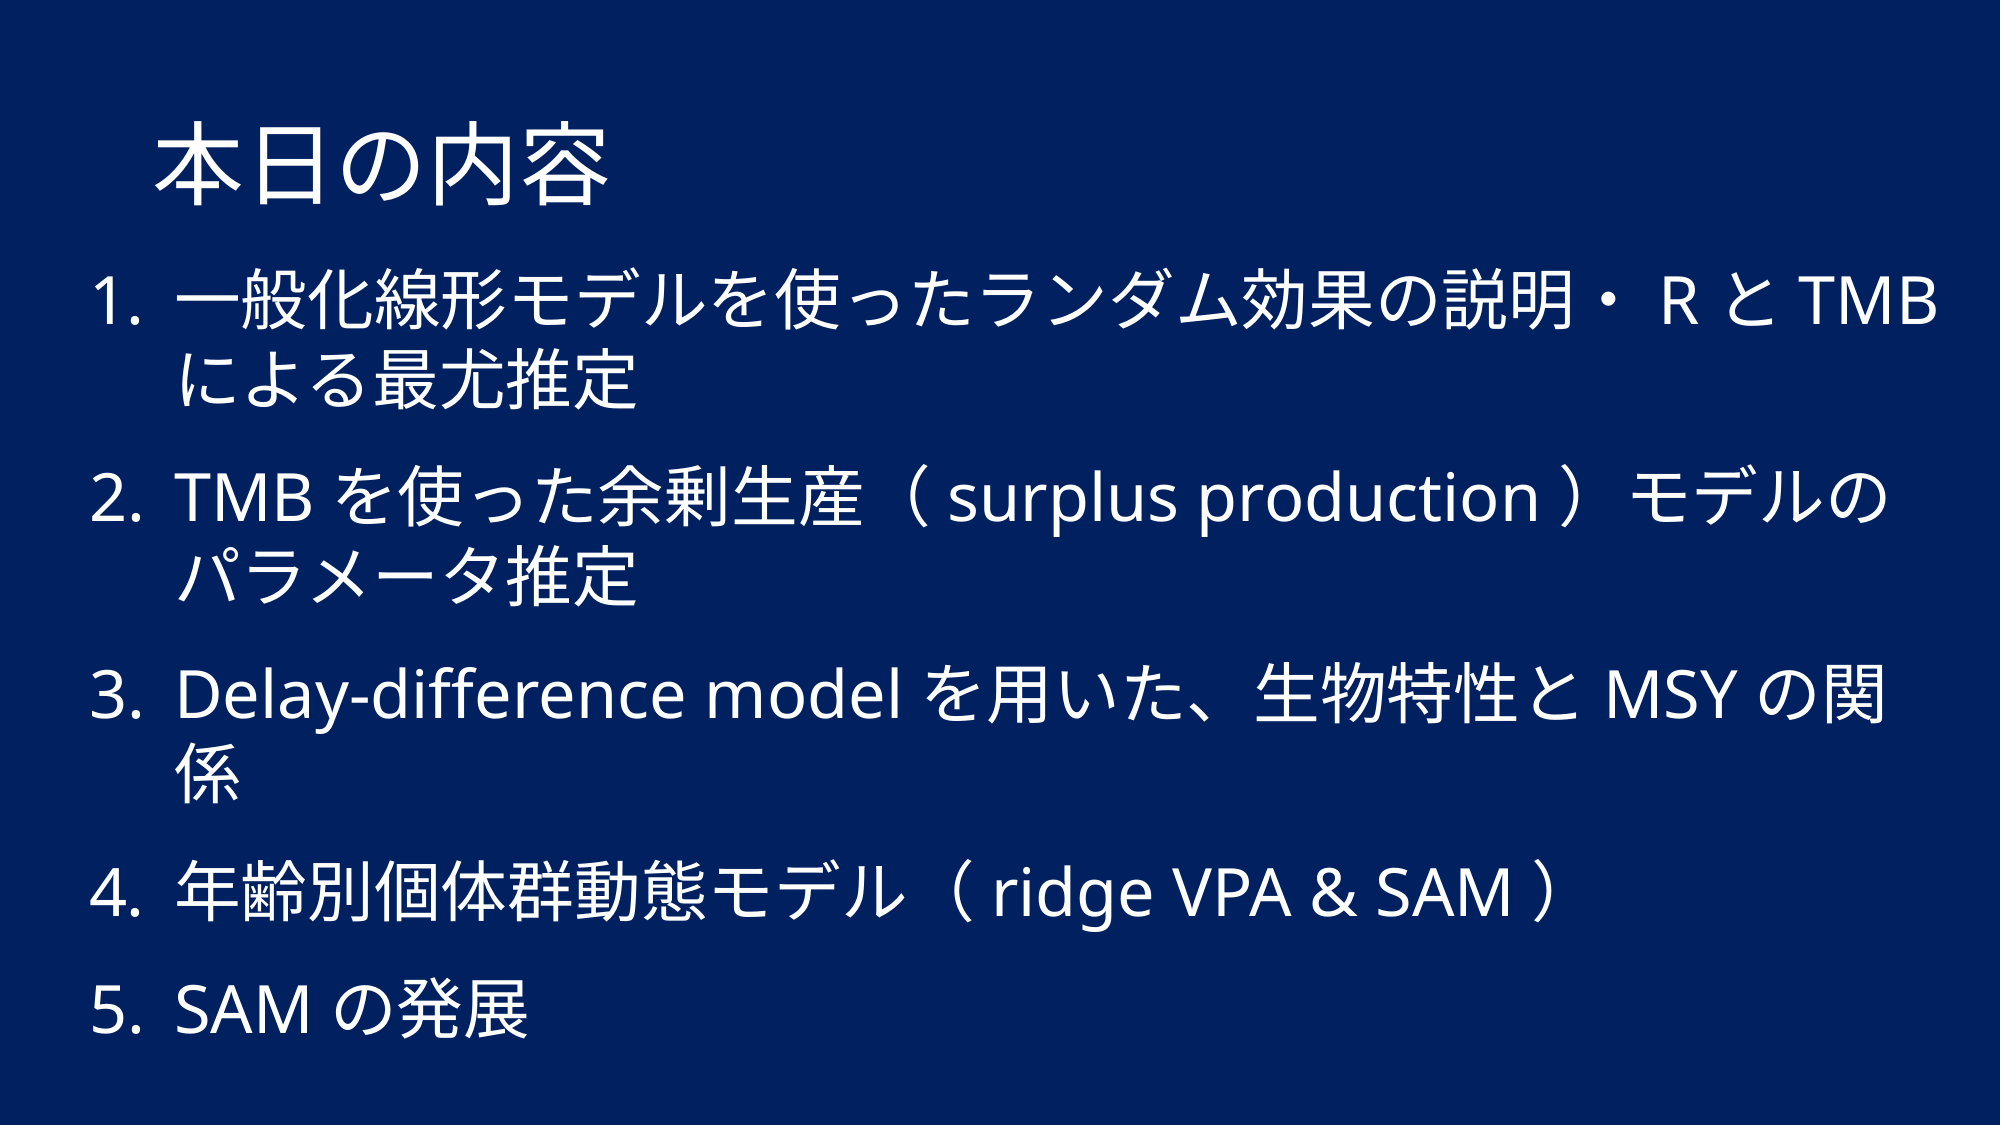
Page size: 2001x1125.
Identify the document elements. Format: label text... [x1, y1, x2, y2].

text_box 一般化線形モデルを使ったランダム効果の説明・RとTMBによる最尤推定 TMBを使った余剰生産（surplus production）モデルのパラメータ推定 Delay-difference modelを用いた、生物特性とMSYの関係 年齢別個体群動態モデル（ridge VPA & SAM） SAMの発展 [75, 250, 1959, 1055]
title 本日の内容 [137, 59, 1863, 250]
